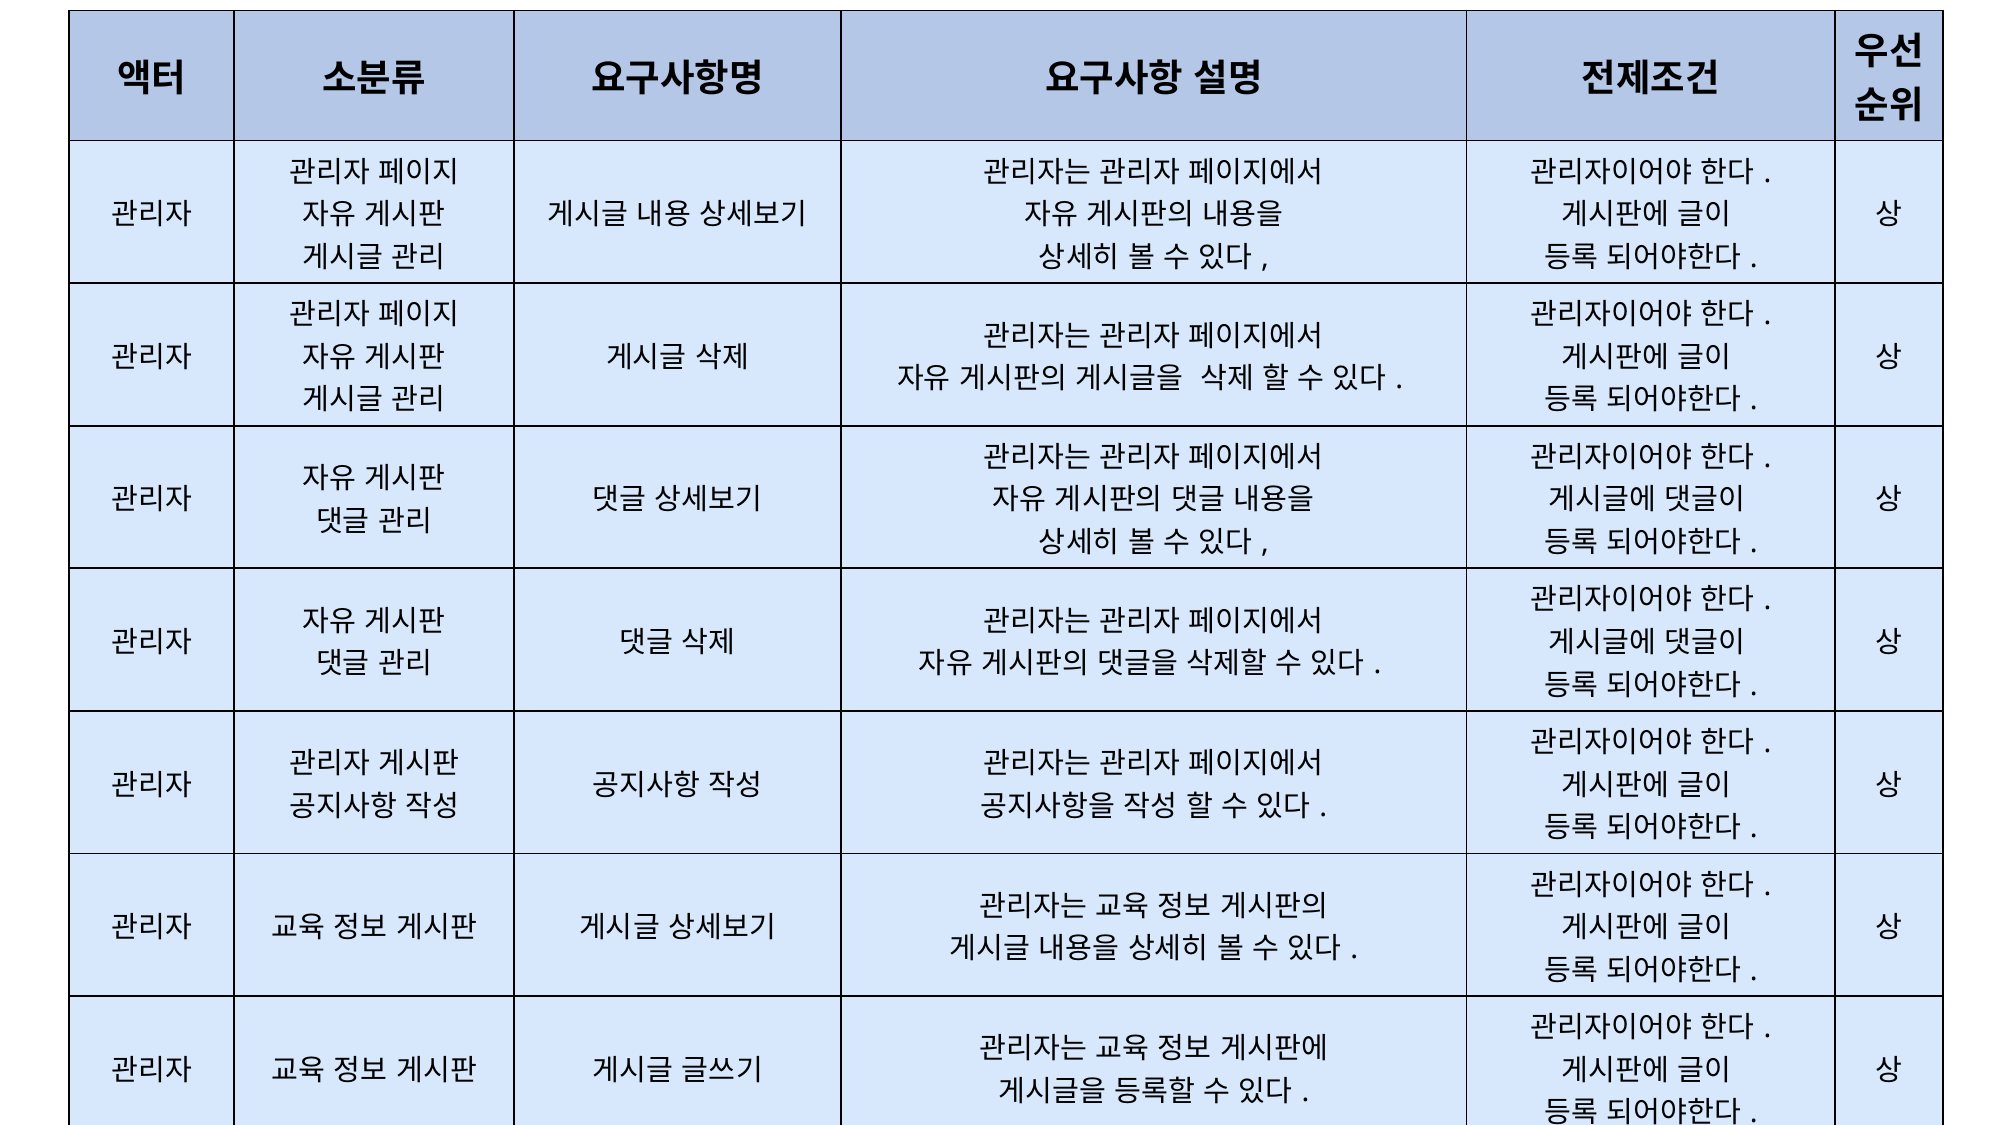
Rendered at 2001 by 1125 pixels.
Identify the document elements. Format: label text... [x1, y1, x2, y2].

table_cell 상 [1836, 427, 1942, 567]
table_header 요구사항 설명 [842, 11, 1466, 140]
table_cell 관리자 페이지 자유 게시판 게시글 관리 [235, 284, 513, 425]
table_cell 관리자는 관리자 페이지에서 공지사항을 작성 할 수 있다. [842, 712, 1466, 853]
table_cell 관리자이어야 한다. 게시판에 글이 등록 되어야한다. [1467, 141, 1834, 282]
table_cell 관리자이어야 한다. 게시판에 글이 등록 되어야한다. [1467, 997, 1834, 1125]
table_cell 관리자 [70, 997, 233, 1125]
table_cell 관리자는 관리자 페이지에서 자유 게시판의 댓글 내용을 상세히 볼 수 있다, [842, 427, 1466, 567]
table_cell 자유 게시판 댓글 관리 [235, 427, 513, 567]
table_cell 관리자이어야 한다. 게시판에 글이 등록 되어야한다. [1467, 284, 1834, 425]
table_cell 관리자이어야 한다. 게시글에 댓글이 등록 되어야한다. [1467, 569, 1834, 710]
table_cell 상 [1836, 141, 1942, 282]
table_cell 자유 게시판 댓글 관리 [235, 569, 513, 710]
table_header 액터 [70, 11, 233, 140]
table_cell 게시글 내용 상세보기 [515, 141, 840, 282]
table_cell 상 [1836, 569, 1942, 710]
table_cell 게시글 글쓰기 [515, 997, 840, 1125]
table_header 우선순위 [1836, 11, 1942, 140]
table_cell 관리자 [70, 284, 233, 425]
table_cell 관리자는 관리자 페이지에서 자유 게시판의 내용을 상세히 볼 수 있다, [842, 141, 1466, 282]
table_cell 댓글 상세보기 [515, 427, 840, 567]
table_cell 관리자이어야 한다. 게시글에 댓글이 등록 되어야한다. [1467, 427, 1834, 567]
table_cell 상 [1836, 854, 1942, 995]
table_cell 관리자 [70, 427, 233, 567]
table_cell 관리자 [70, 712, 233, 853]
table_cell 상 [1836, 284, 1942, 425]
table_cell 관리자는 관리자 페이지에서 자유 게시판의 댓글을 삭제할 수 있다. [842, 569, 1466, 710]
table_cell 댓글 삭제 [515, 569, 840, 710]
table_header 소분류 [235, 11, 513, 140]
table_cell 관리자이어야 한다. 게시판에 글이 등록 되어야한다. [1467, 712, 1834, 853]
table_cell 게시글 상세보기 [515, 854, 840, 995]
table_cell 교육 정보 게시판 [235, 854, 513, 995]
table_cell 관리자 [70, 569, 233, 710]
table_header 전제조건 [1467, 11, 1834, 140]
table_cell 관리자 [70, 854, 233, 995]
table_cell 상 [1836, 712, 1942, 853]
table_cell 관리자는 교육 정보 게시판의 게시글 내용을 상세히 볼 수 있다. [842, 854, 1466, 995]
table_cell 관리자이어야 한다. 게시판에 글이 등록 되어야한다. [1467, 854, 1834, 995]
table_cell 관리자 페이지 자유 게시판 게시글 관리 [235, 141, 513, 282]
table_cell 교육 정보 게시판 [235, 997, 513, 1125]
table_cell 상 [1836, 997, 1942, 1125]
table_cell 게시글 삭제 [515, 284, 840, 425]
table_cell 관리자는 교육 정보 게시판에 게시글을 등록할 수 있다. [842, 997, 1466, 1125]
table_cell 관리자 [70, 141, 233, 282]
table_header 요구사항명 [515, 11, 840, 140]
table_cell 관리자 게시판 공지사항 작성 [235, 712, 513, 853]
table_cell 공지사항 작성 [515, 712, 840, 853]
table_cell 관리자는 관리자 페이지에서 자유 게시판의 게시글을 삭제 할 수 있다. [842, 284, 1466, 425]
